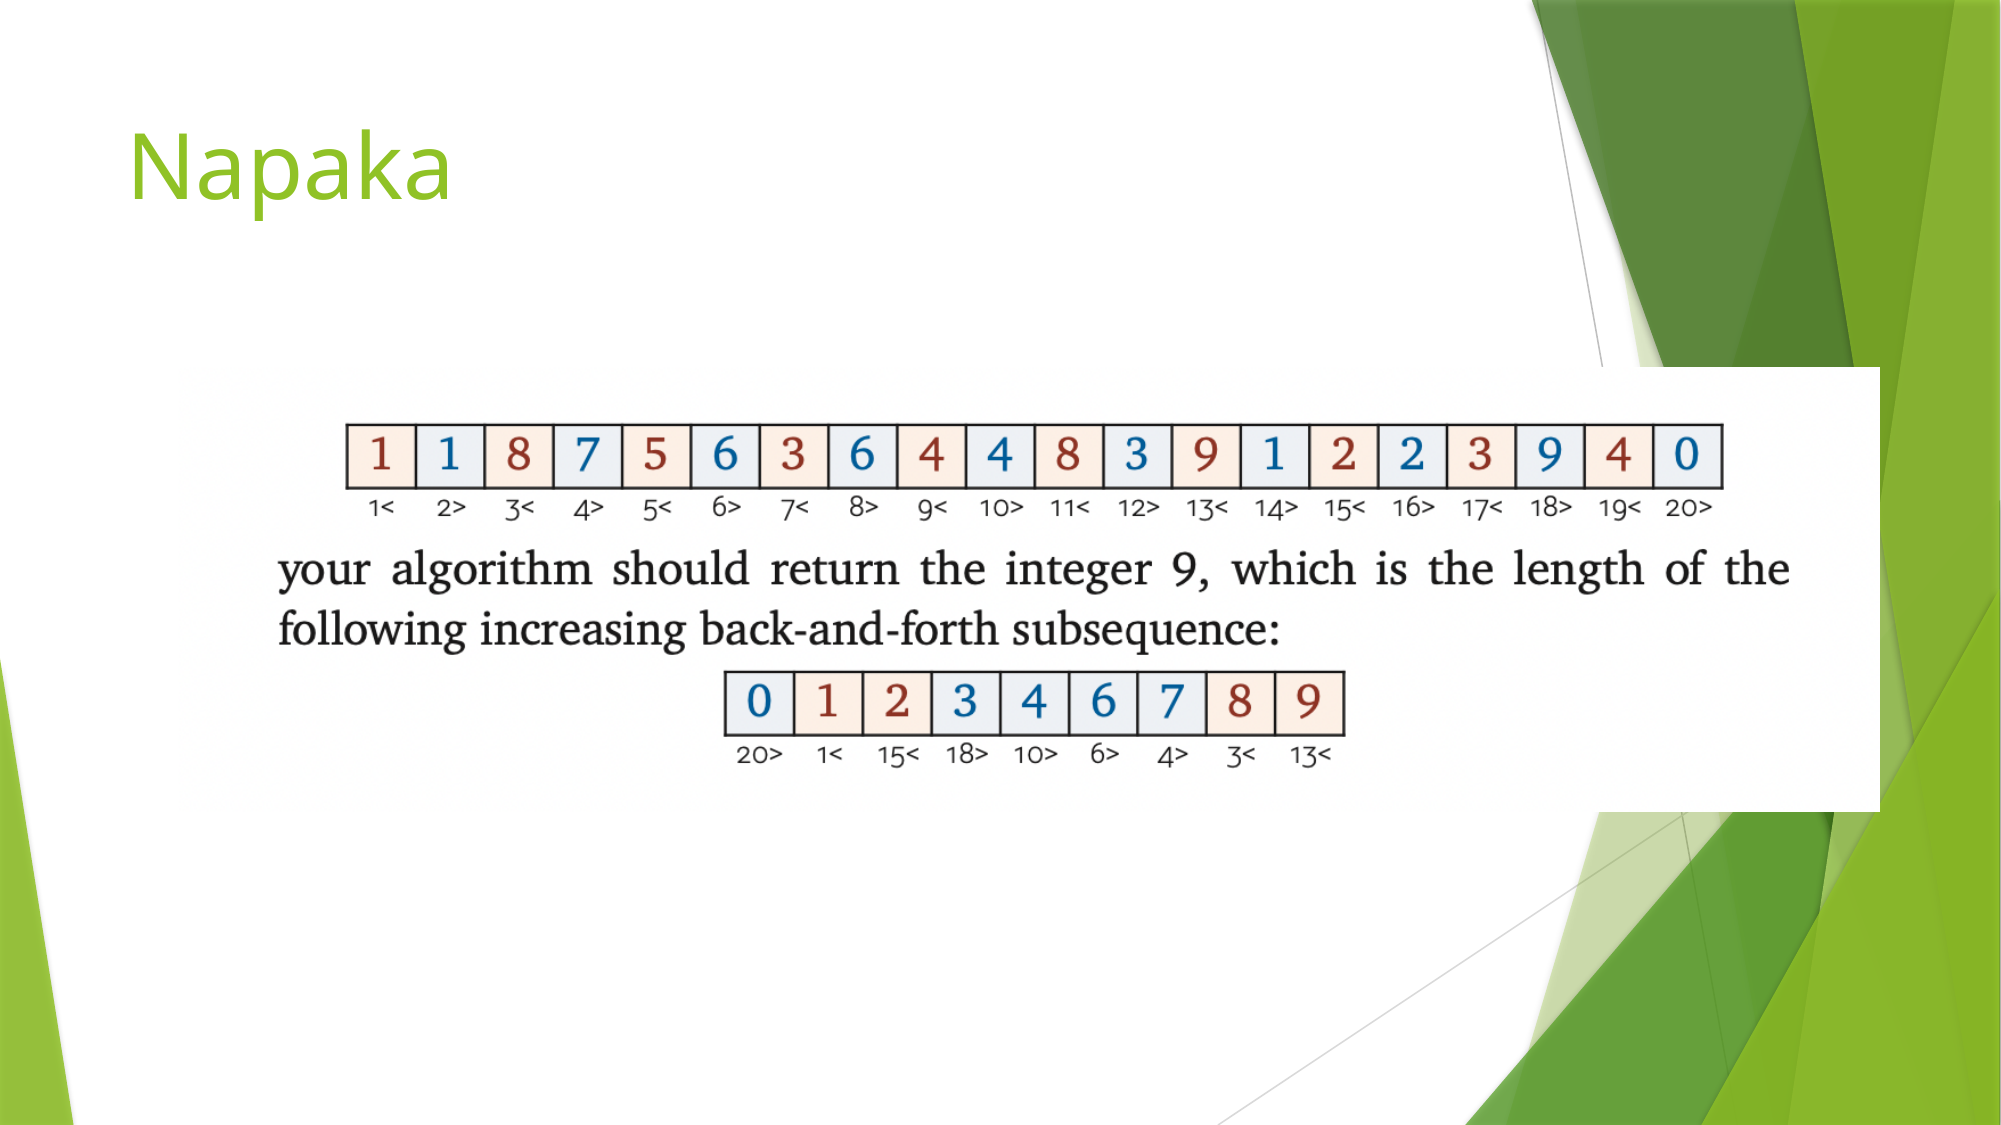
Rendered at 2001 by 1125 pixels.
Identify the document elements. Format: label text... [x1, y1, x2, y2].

title Napaka [111, 99, 1522, 317]
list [178, 367, 1880, 813]
